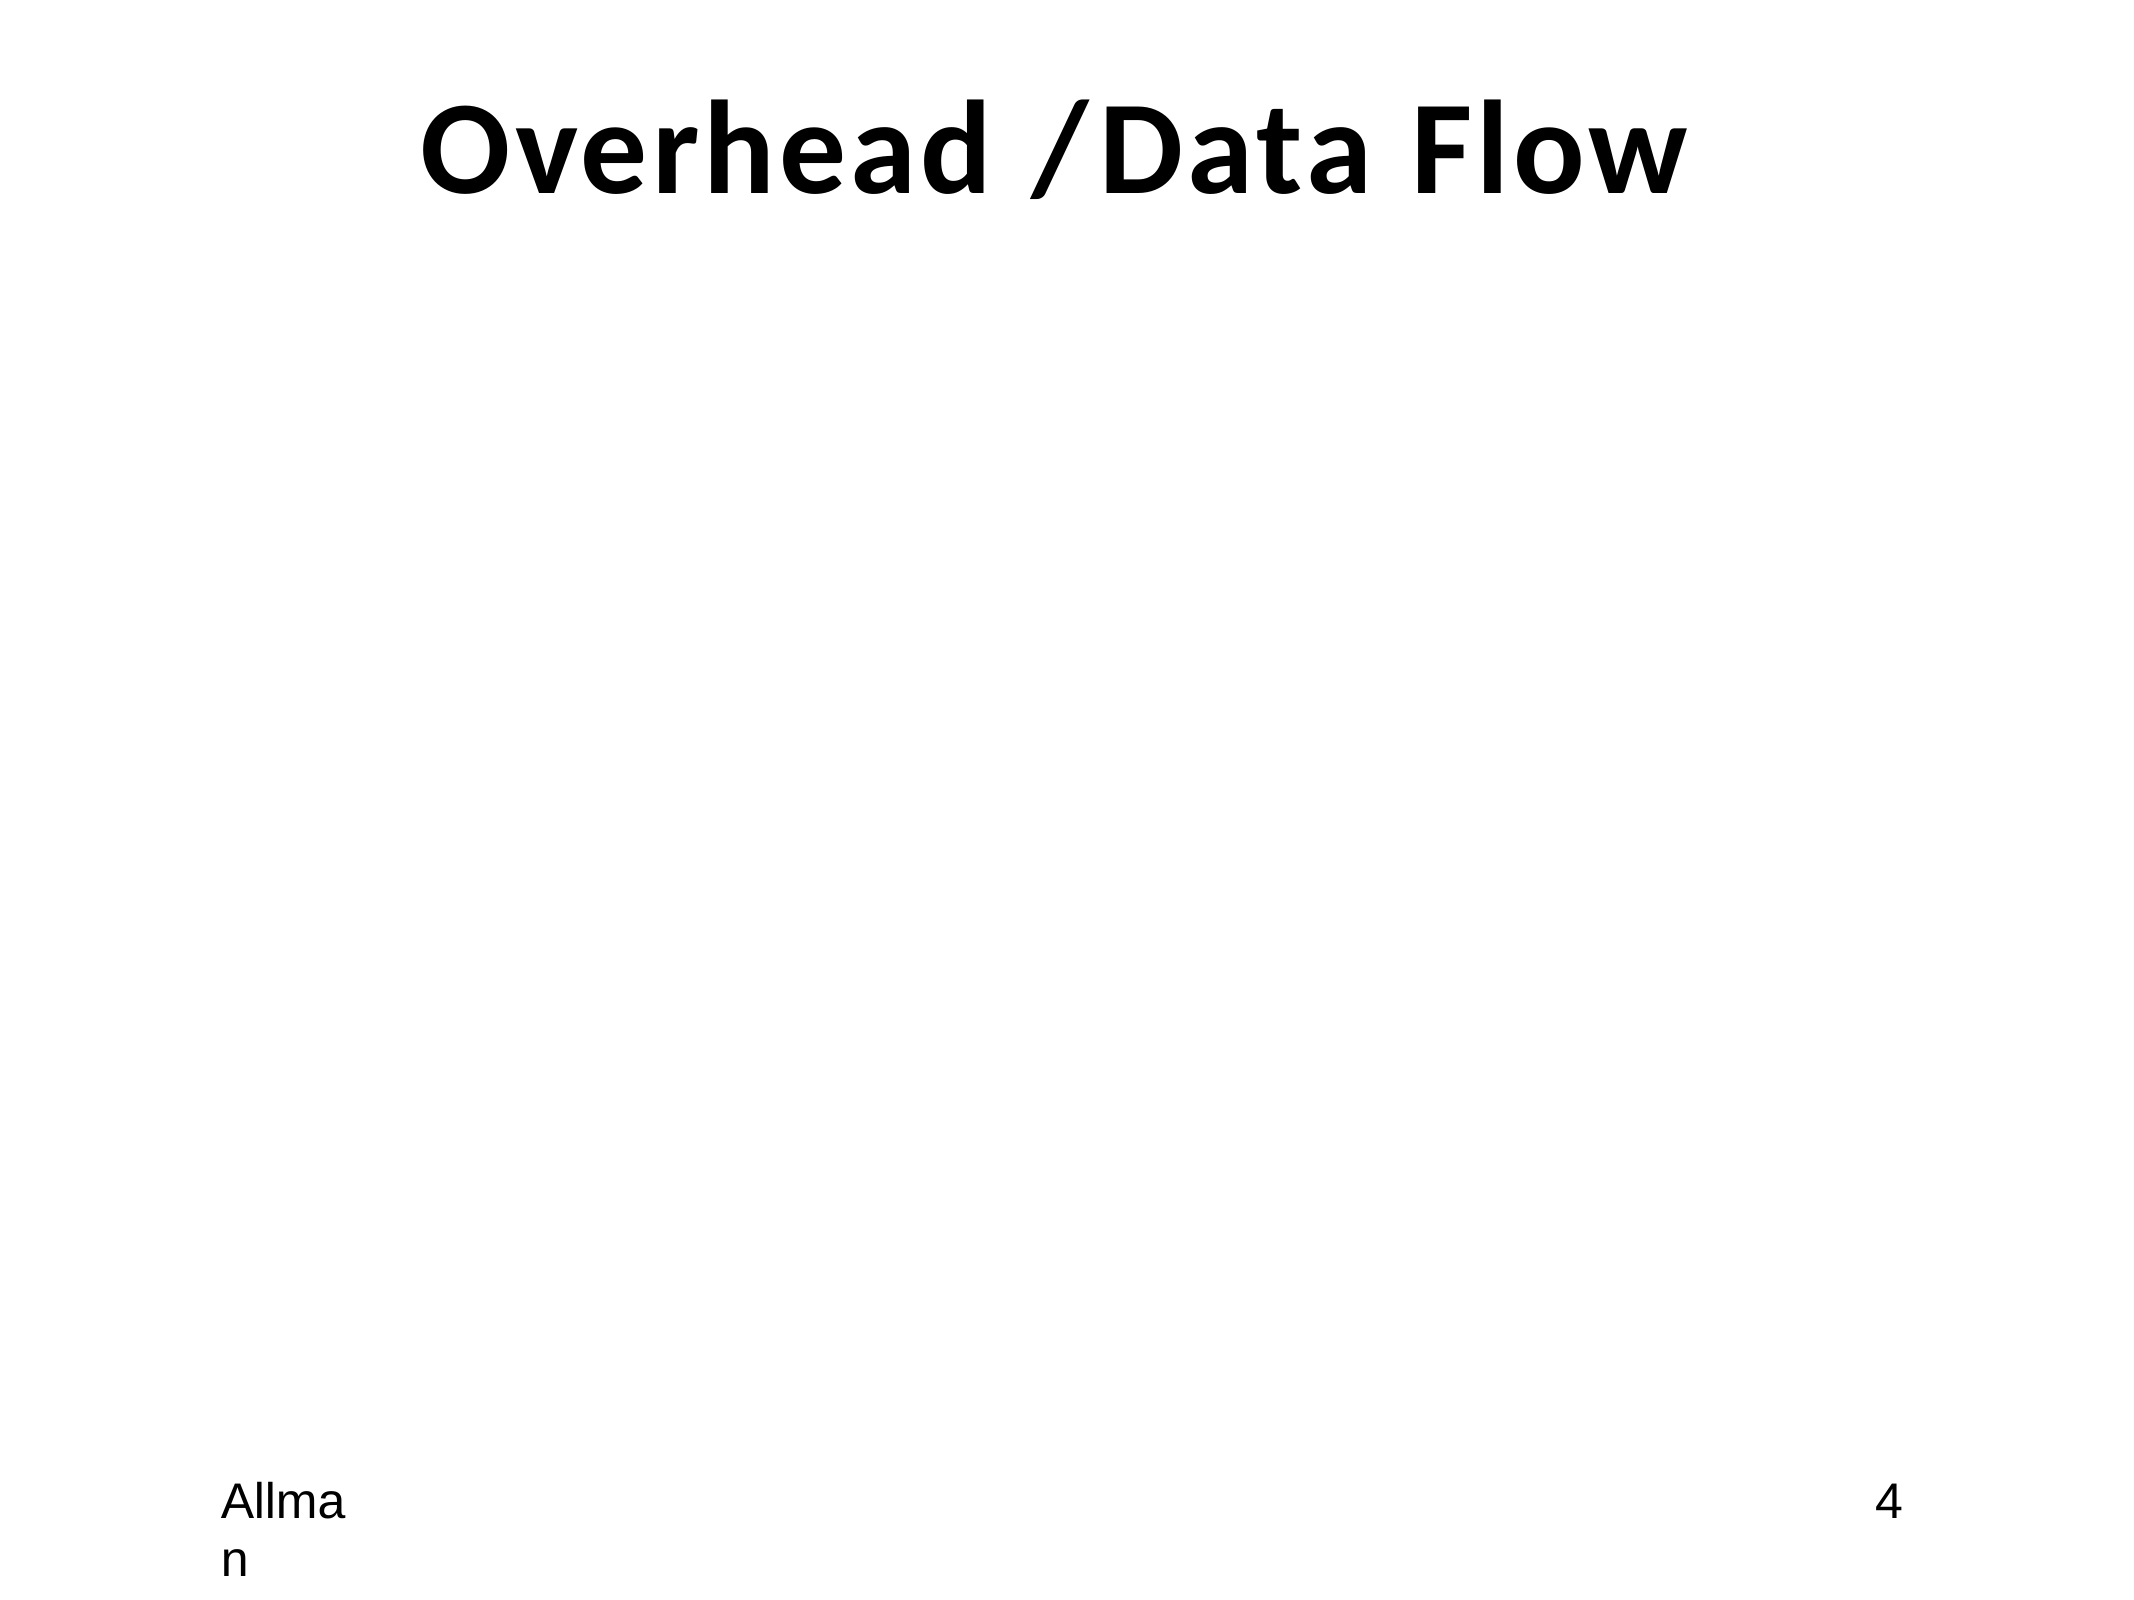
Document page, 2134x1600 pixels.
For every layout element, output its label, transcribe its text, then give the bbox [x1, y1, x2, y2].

text_box 4 [1872, 1470, 1902, 1529]
text_box Allman [218, 1470, 364, 1587]
title Overhead / Data Flow [418, 58, 1714, 328]
